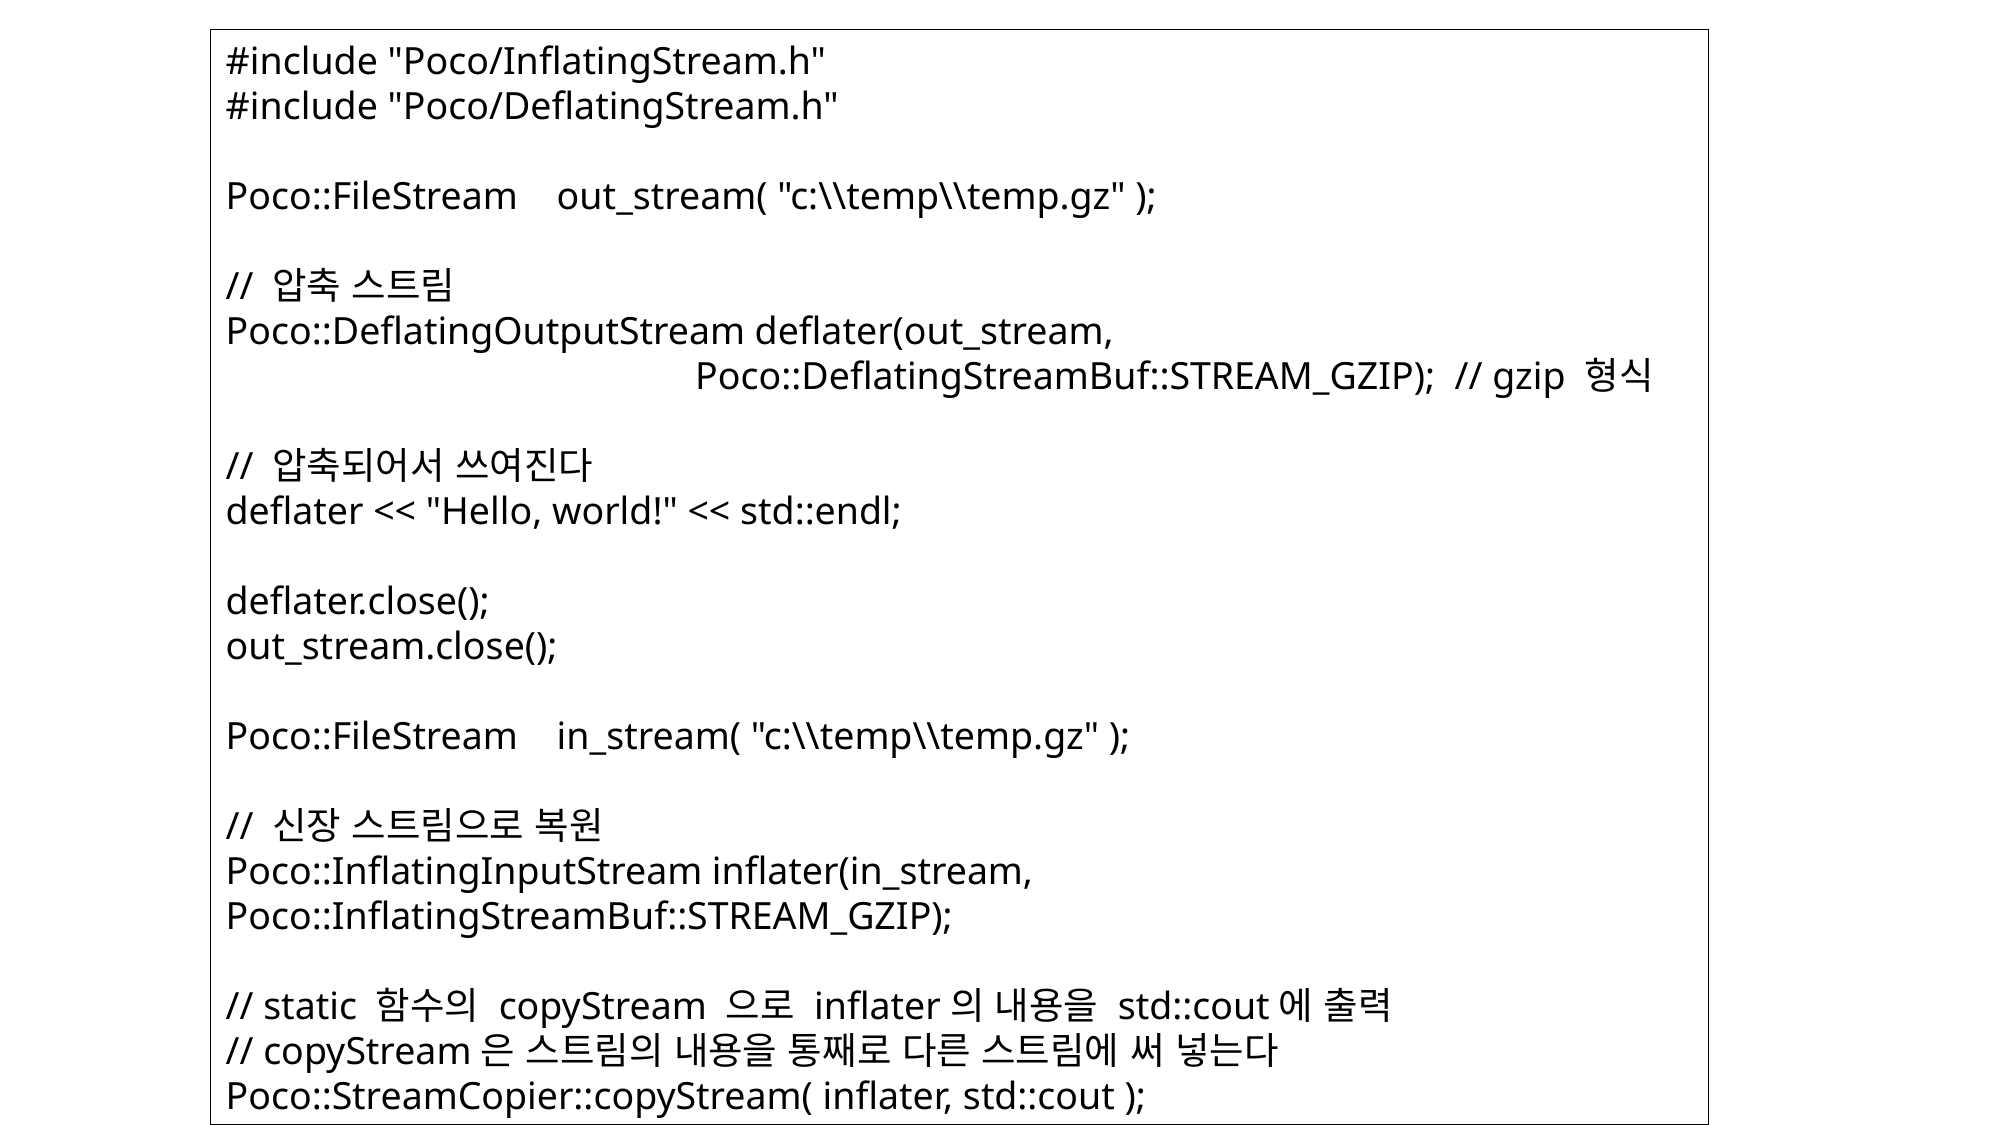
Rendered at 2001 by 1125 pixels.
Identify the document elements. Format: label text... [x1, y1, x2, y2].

text_box #include "Poco/InflatingStream.h" #include "Poco/DeflatingStream.h" Poco::FileStream out_stream( "c:\\temp\\temp.gz" ); // 압축 스트림 Poco::DeflatingOutputStream deflater(out_stream, Poco::DeflatingStreamBuf::STREAM_GZIP); // gzip 형식 // 압축되어서 쓰여진다 deflater << "Hello, world!" << std::endl; deflater.close(); out_stream.close(); Poco::FileStream in_stream( "c:\\temp\\temp.gz" ); // 신장 스트림으로 복원 Poco::InflatingInputStream inflater(in_stream, Poco::InflatingStreamBuf::STREAM_GZIP); // static 함수의 copyStream 으로 inflater의 내용을 std::cout에 출력 // copyStream은 스트림의 내용을 통째로 다른 스트림에 써 넣는다 Poco::StreamCopier::copyStream( inflater, std::cout ); [210, 29, 1709, 1125]
